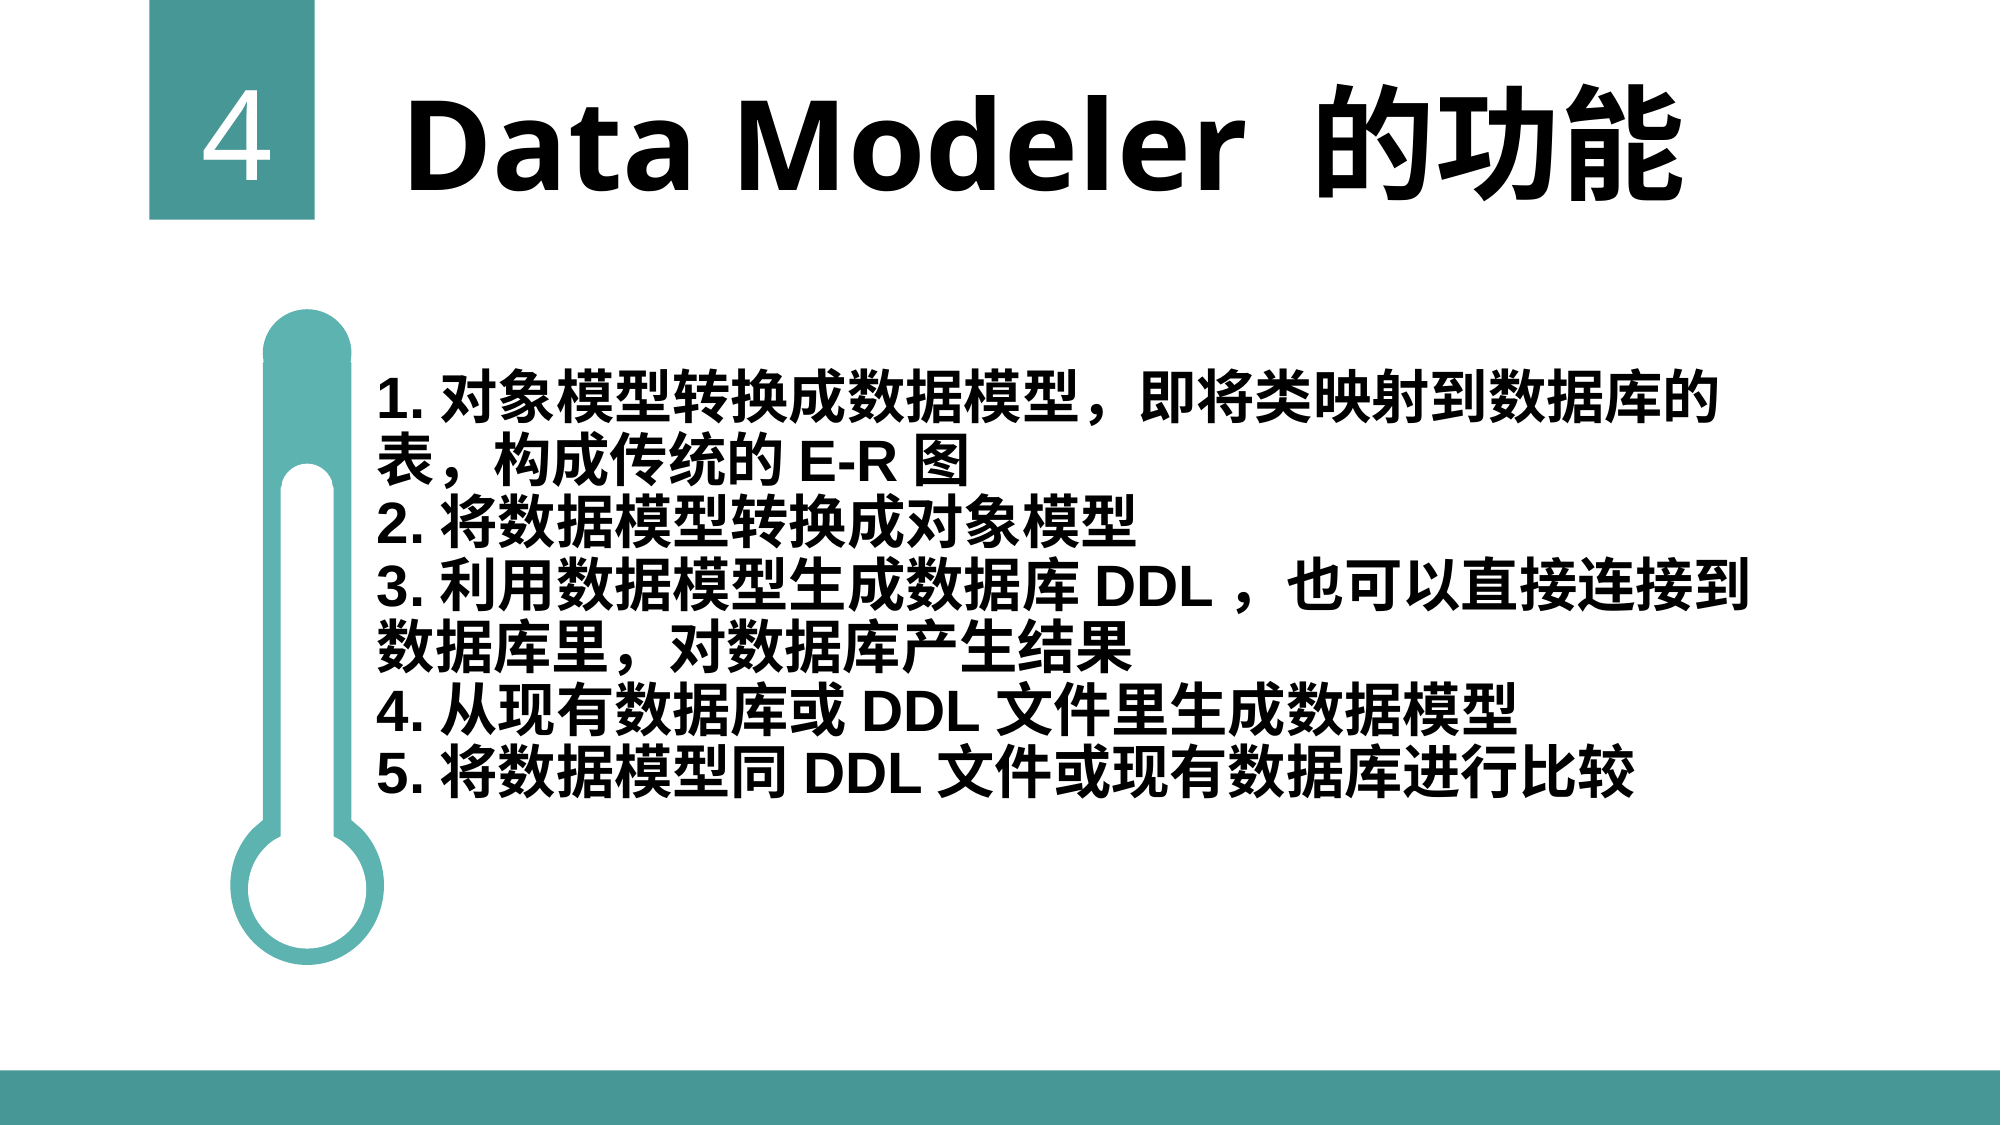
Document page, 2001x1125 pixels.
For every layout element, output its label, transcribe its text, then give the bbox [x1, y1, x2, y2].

text_box [230, 309, 384, 965]
text_box 4 [154, 48, 320, 213]
text_box [248, 463, 367, 949]
text_box 1.对象模型转换成数据模型，即将类映射到数据库的表，构成传统的E-R图 2.将数据模型转换成对象模型 3.利用数据模型生成数据库DDL，也可以直接连接到数据库里，对数据库产生结果 4.从现有数据库或DDL文件里生成数据模型 5.将数据模型同DDL文件或现有数据库进行比较 [362, 360, 1768, 876]
text_box Data Modeler 的功能 [385, 58, 1780, 224]
text_box [0, 1070, 2000, 1125]
text_box [149, 0, 315, 220]
